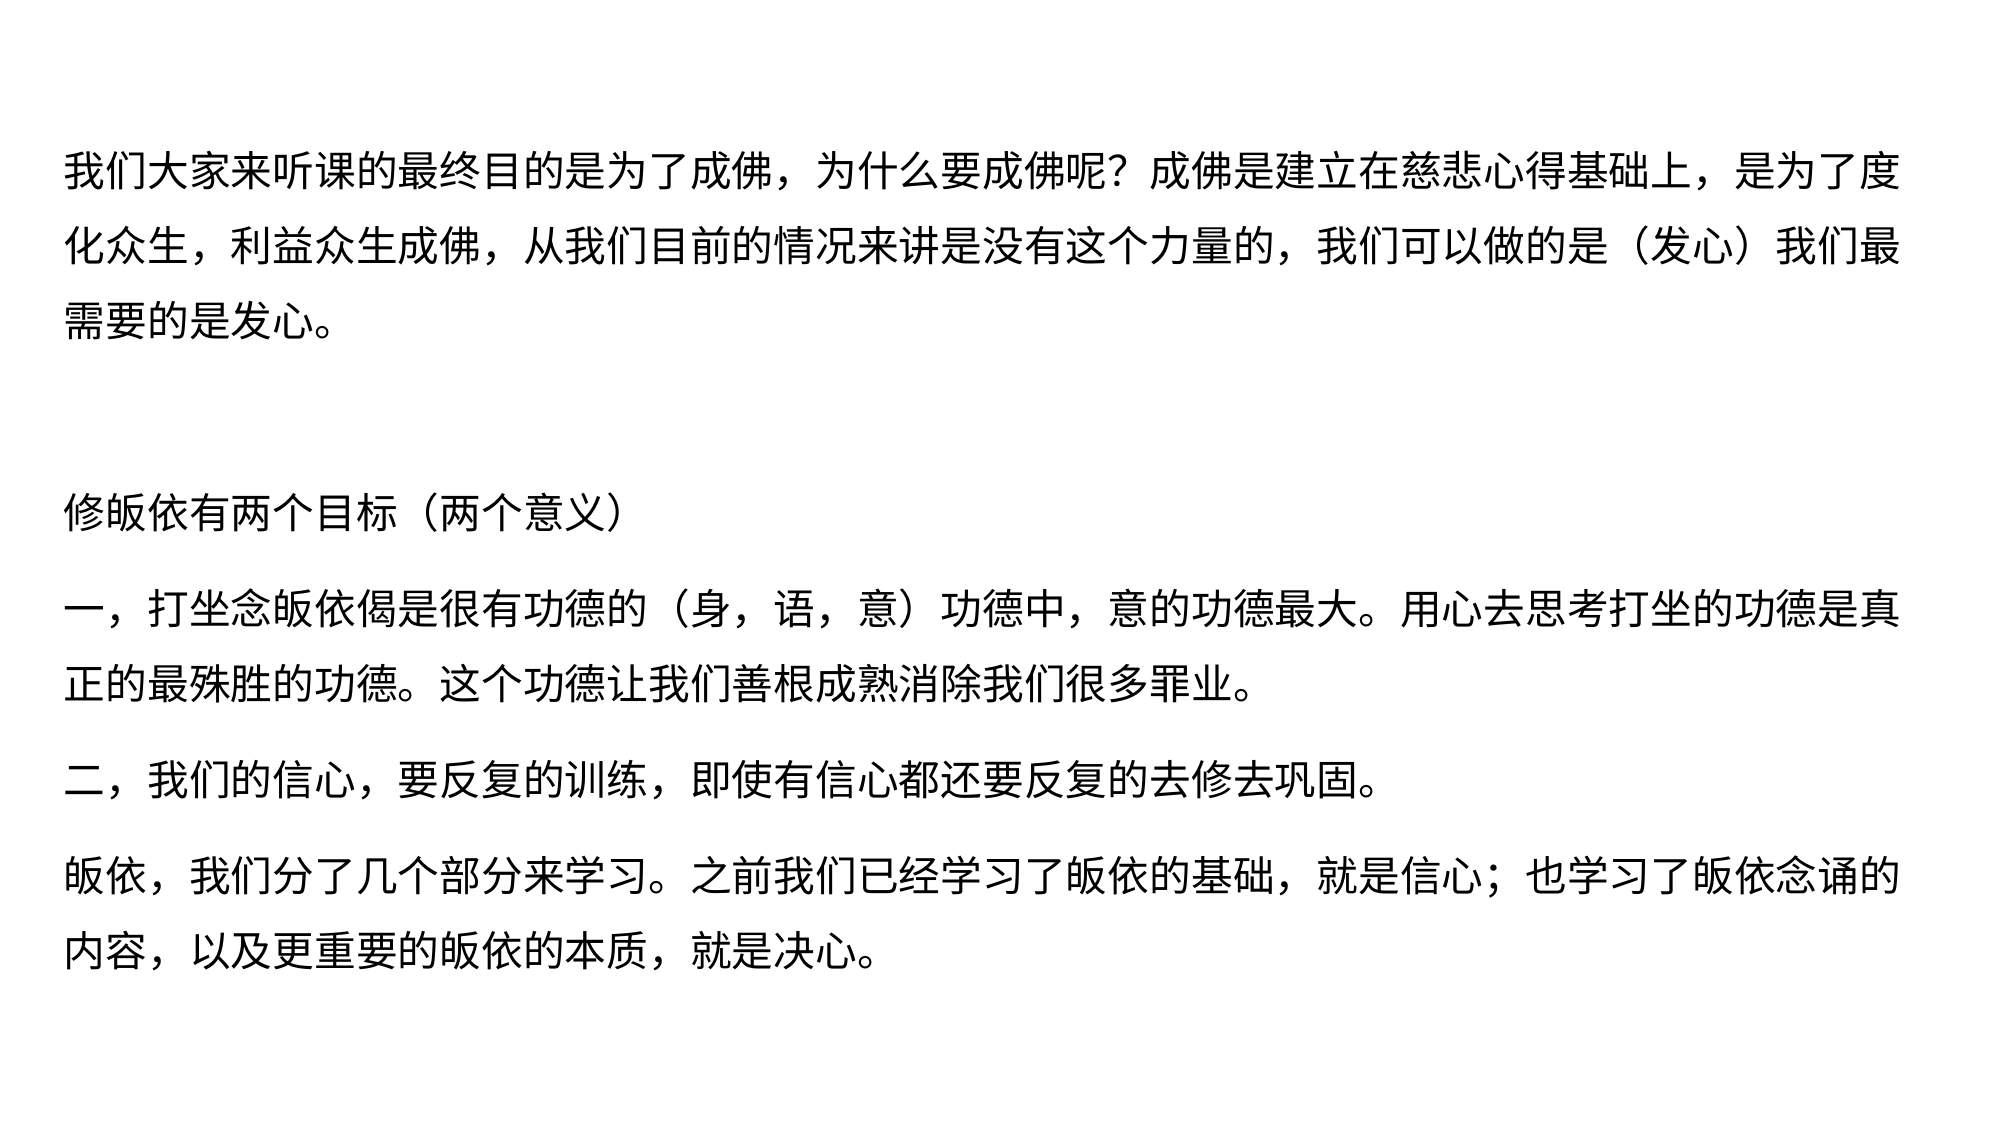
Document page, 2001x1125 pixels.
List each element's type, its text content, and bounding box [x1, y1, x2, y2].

subtitle 我们大家来听课的最终目的是为了成佛，为什么要成佛呢？成佛是建立在慈悲心得基础上，是为了度化众生，利益众生成佛，从我们目前的情况来讲是没有这个力量的，我们可以做的是（发心）我们最需要的是发心。 修皈依有两个目标（两个意义） 一，打坐念皈依偈是很有功德的（身，语，意）功德中，意的功德最大。用心去思考打坐的功德是真正的最殊胜的功德。这个功德让我们善根成熟消除我们很多罪业。 二，我们的信心，要反复的训练，即使有信心都还要反复的去修去巩固。 皈依，我们分了几个部分来学习。之前我们已经学习了皈依的基础，就是信心；也学习了皈依念诵的内容，以及更重要的皈依的本质，就是决心。 [48, 111, 1930, 1014]
